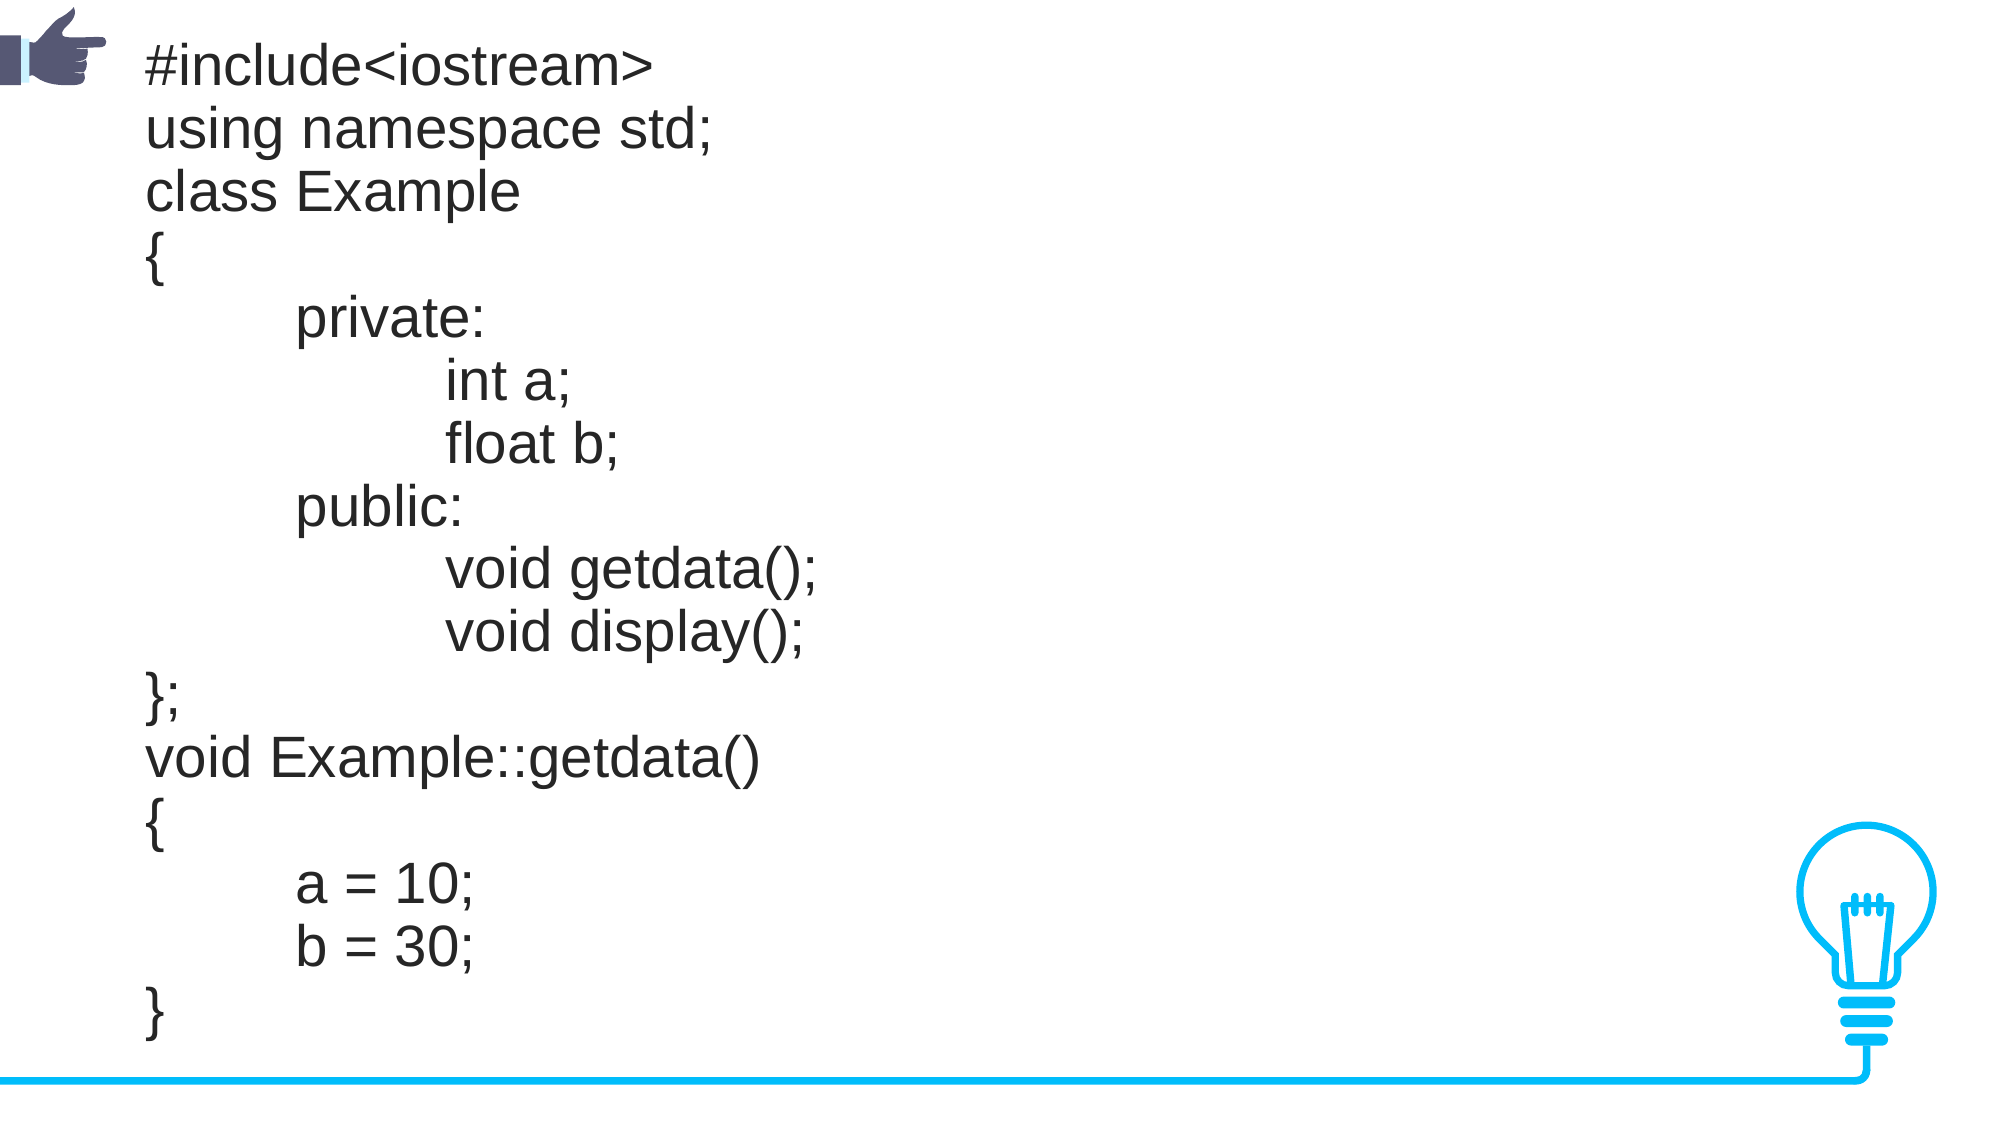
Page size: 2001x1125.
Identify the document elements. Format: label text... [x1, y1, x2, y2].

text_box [0, 7, 107, 86]
list #include<iostream> using namespace std; class Example { private: int a; float b; public: void getdata(); void display(); }; void Example::getdata() { a = 10; b = 30; } [130, 46, 1927, 1032]
